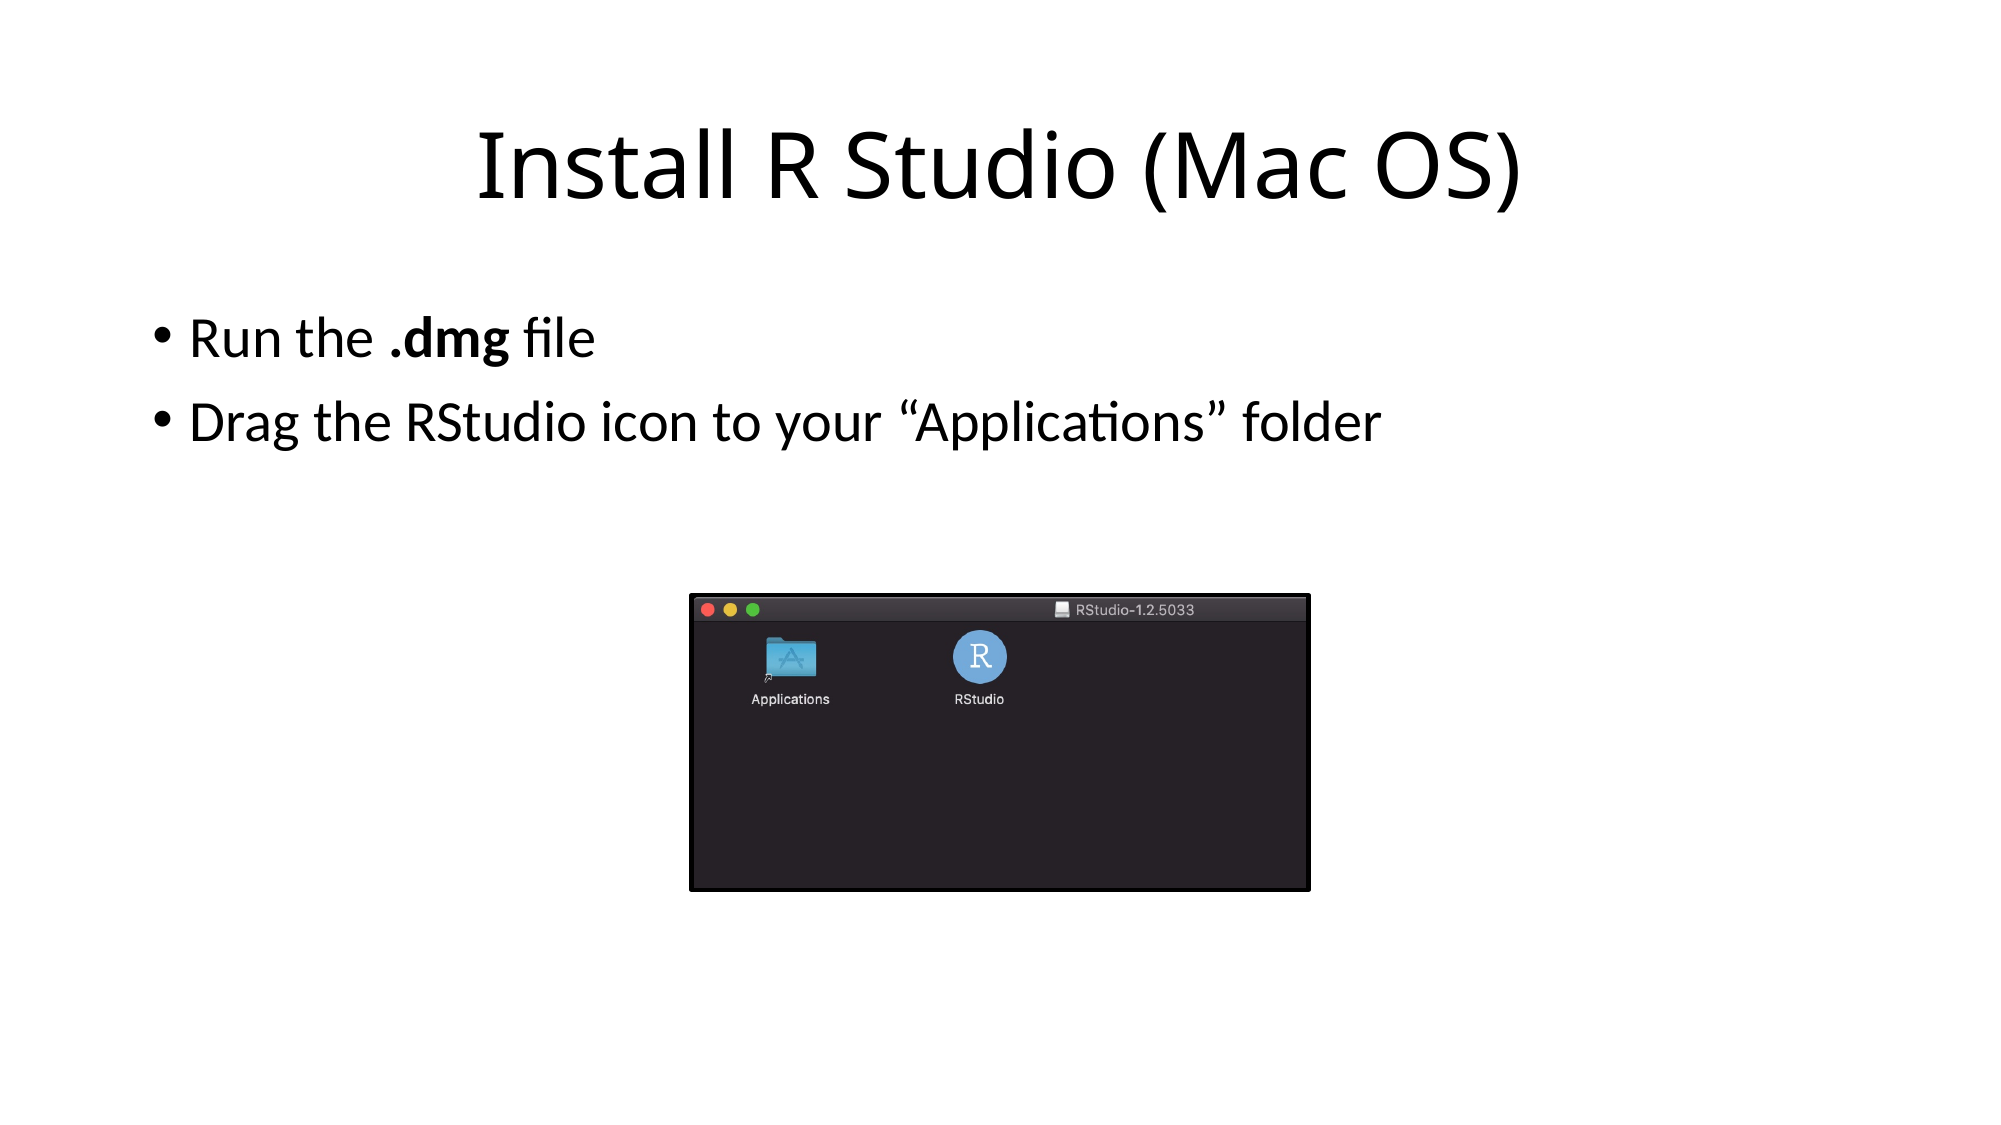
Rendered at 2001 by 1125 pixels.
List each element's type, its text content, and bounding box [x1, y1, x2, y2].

picture [693, 597, 1307, 888]
title Install R Studio (Mac OS) [137, 59, 1863, 278]
list Run the .dmg file Drag the RStudio icon to your “Applications” folder [137, 299, 1863, 1014]
